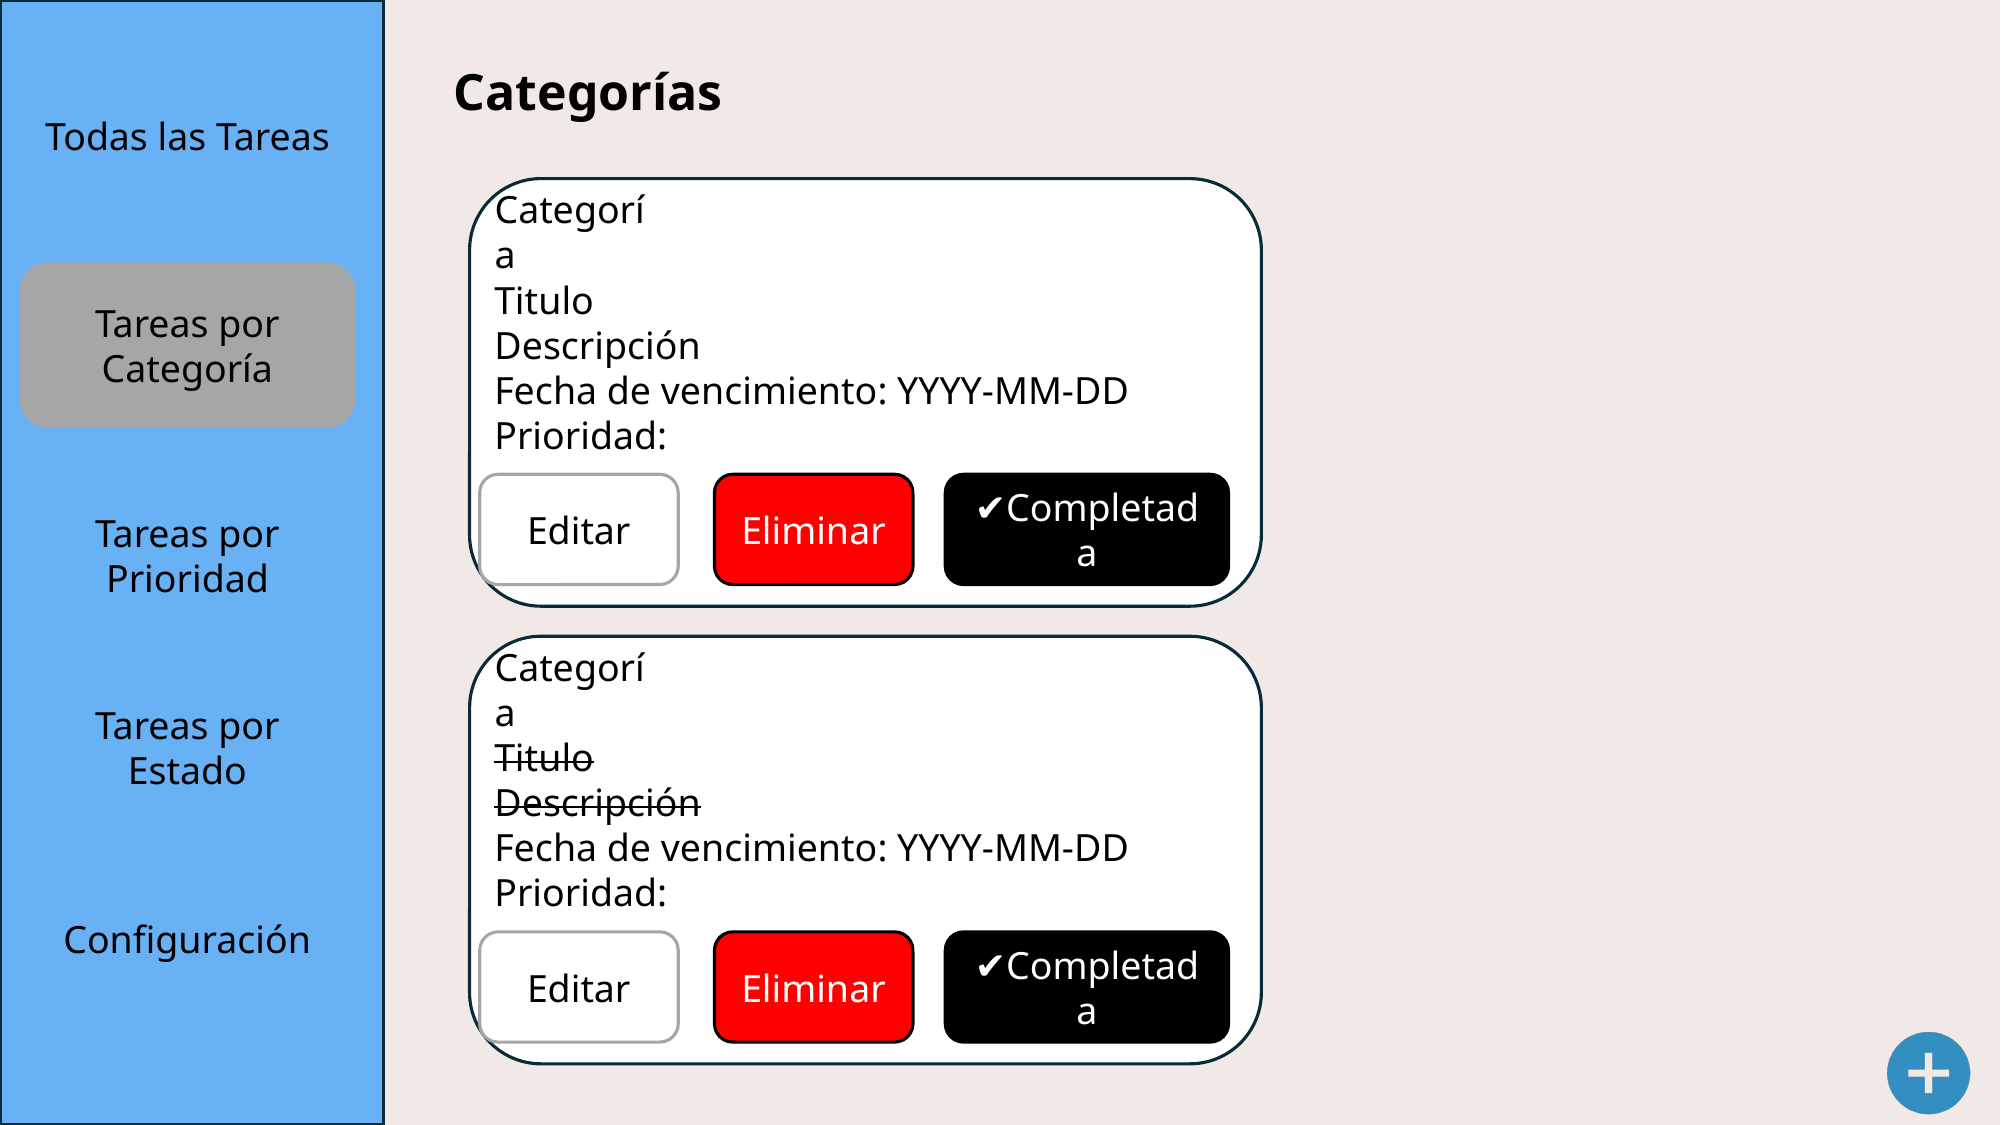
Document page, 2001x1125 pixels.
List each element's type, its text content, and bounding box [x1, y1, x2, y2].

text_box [469, 178, 1262, 607]
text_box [0, 0, 385, 1125]
picture [1875, 1020, 1981, 1125]
text_box Categorías [438, 52, 739, 128]
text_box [469, 635, 1262, 1065]
